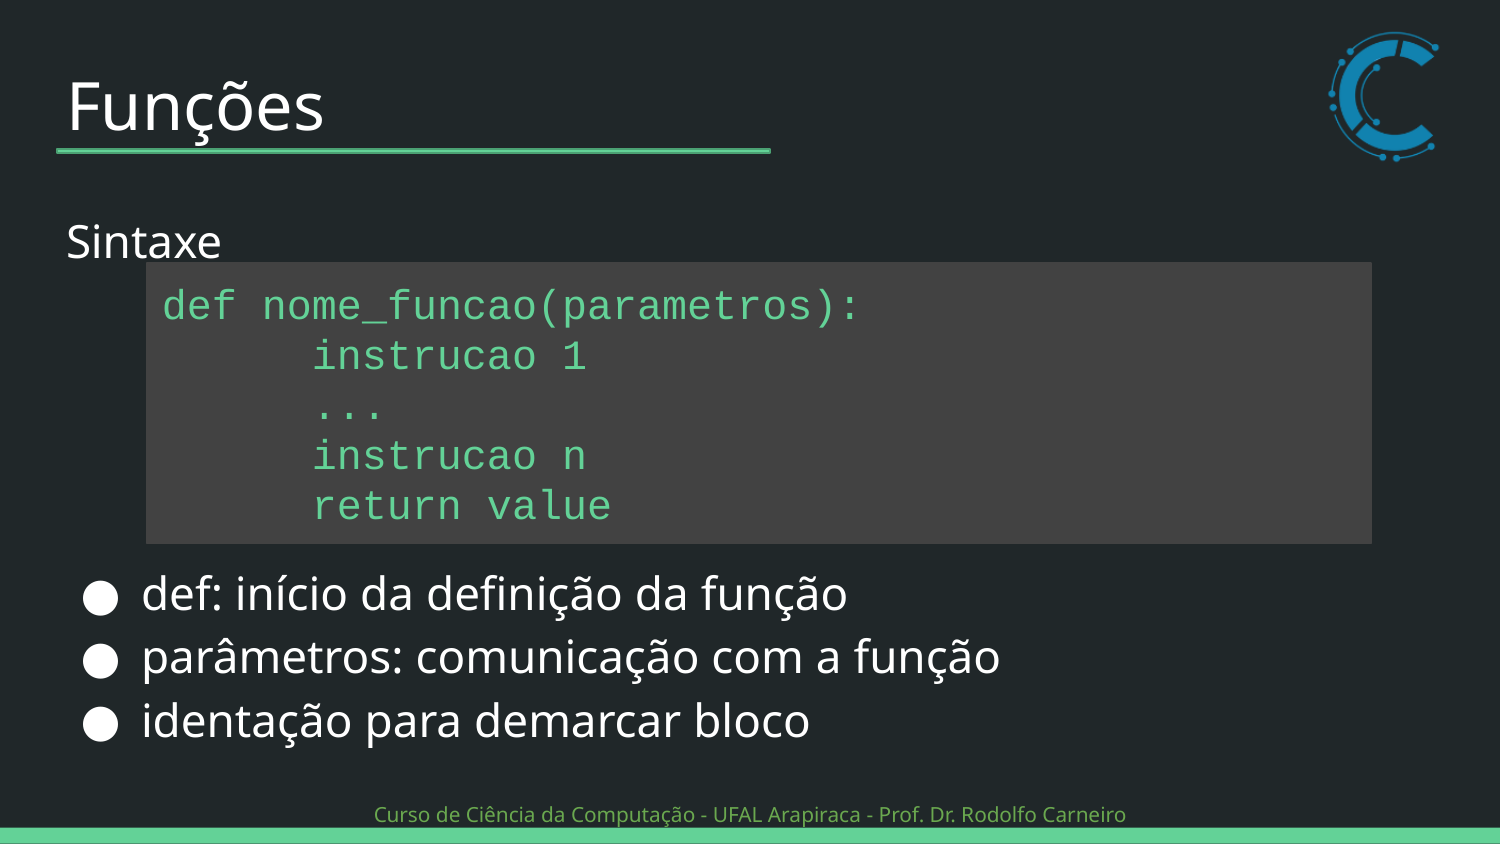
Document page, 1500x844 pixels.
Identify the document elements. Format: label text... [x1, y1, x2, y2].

list Sintaxe def: início da definição da função parâmetros: comunicação com a função identação para demarcar bloco [51, 189, 1449, 750]
picture [1319, 25, 1450, 170]
text_box Curso de Ciência da Computação - UFAL Arapiraca - Prof. Dr. Rodolfo Carneiro [0, 789, 1500, 840]
title Funções [51, 37, 1314, 147]
text_box def nome_funcao(parametros): instrucao 1 ... instrucao n return value [146, 262, 1371, 544]
text_box [57, 148, 770, 154]
